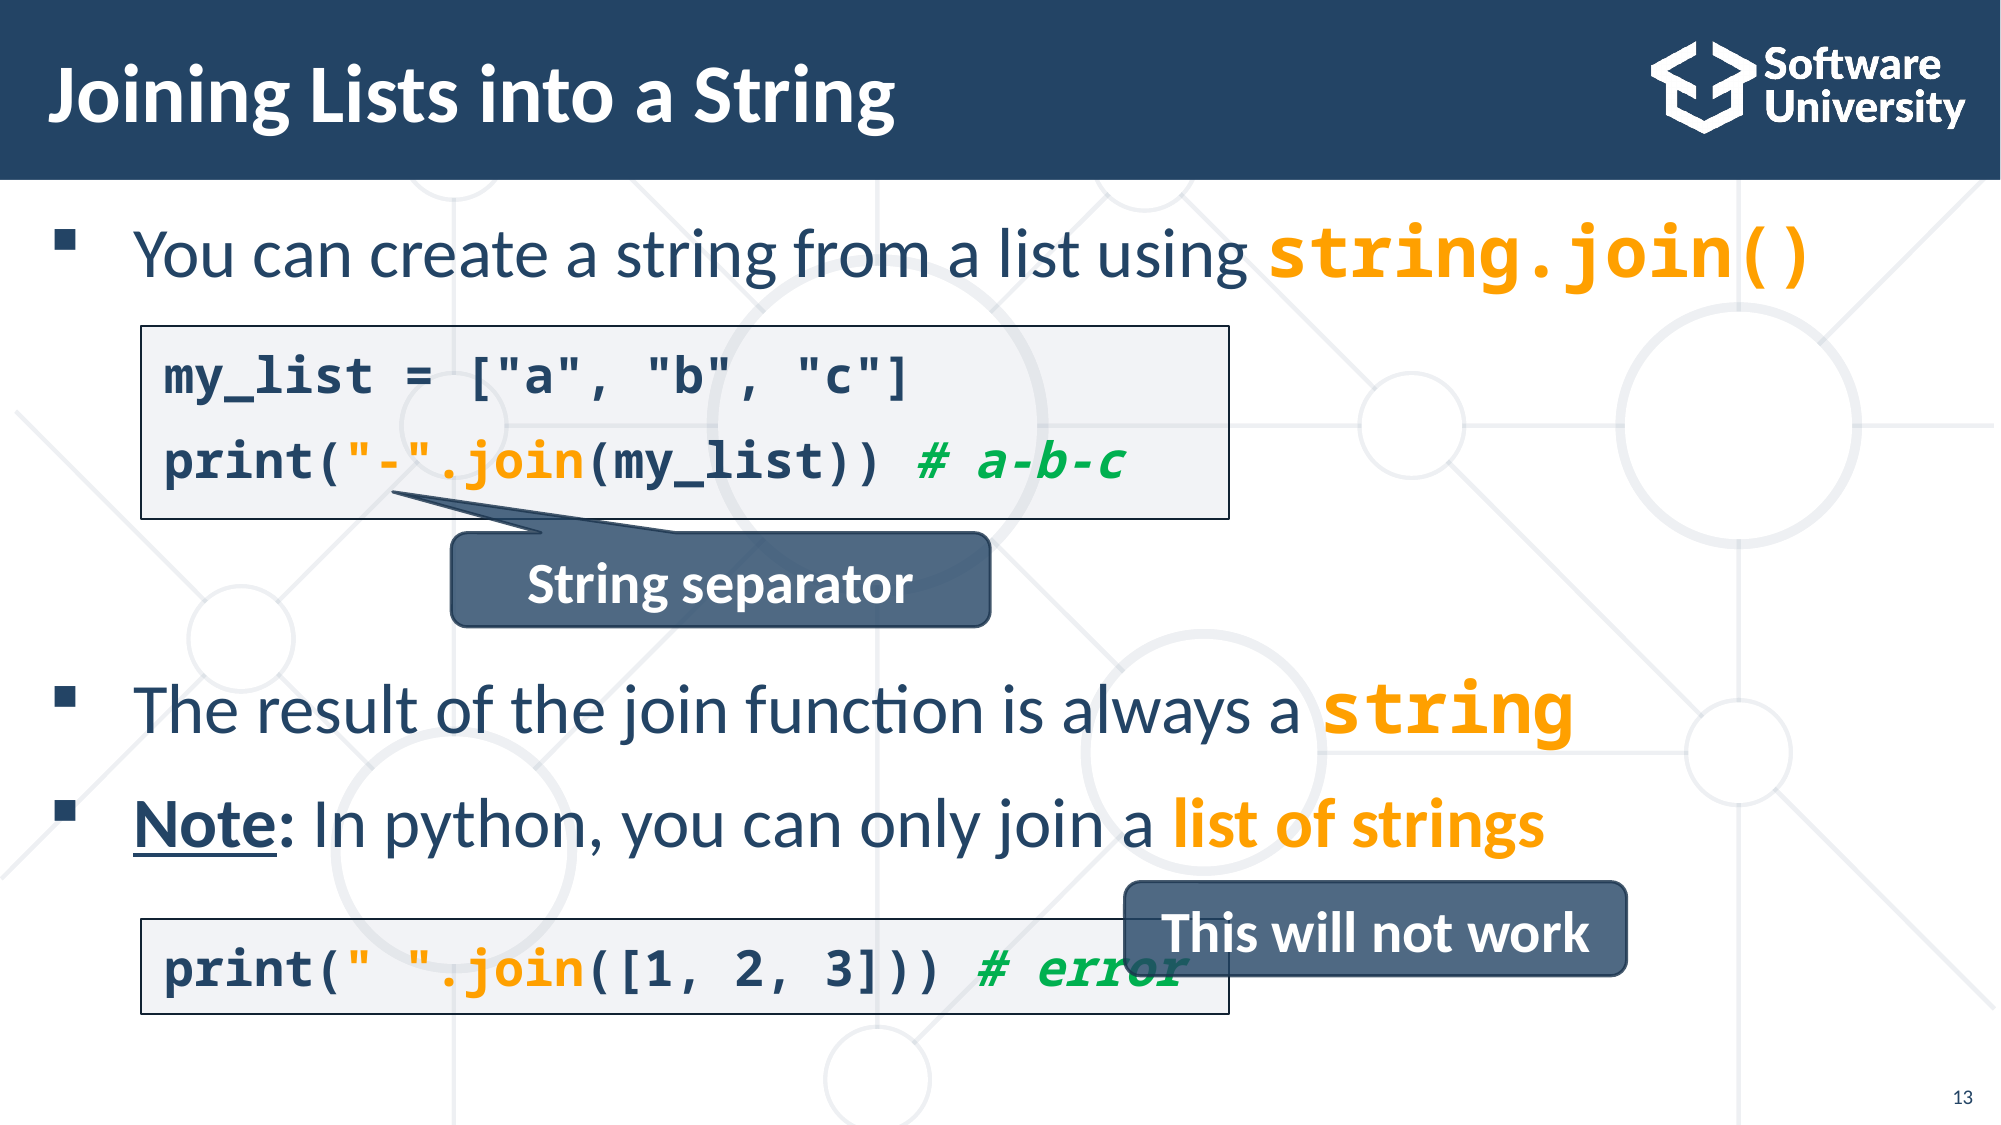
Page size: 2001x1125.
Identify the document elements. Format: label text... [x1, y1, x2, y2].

text_box 13 [1927, 1067, 1989, 1117]
text_box print(" ".join([1, 2, 3])) # error [140, 919, 1229, 1015]
list my_list = ["a", "b", "c"] print("-".join(my_list)) # a-b-c [140, 325, 1230, 520]
title Joining Lists into a String [31, 16, 1625, 162]
list You can create a string from a list using string.join() The result of the join function is always a string Note: In python, you can only join a list of strings [31, 196, 1969, 1109]
picture [1651, 41, 1966, 134]
text_box String separator [390, 489, 993, 629]
text_box This will not work [1122, 879, 1629, 978]
